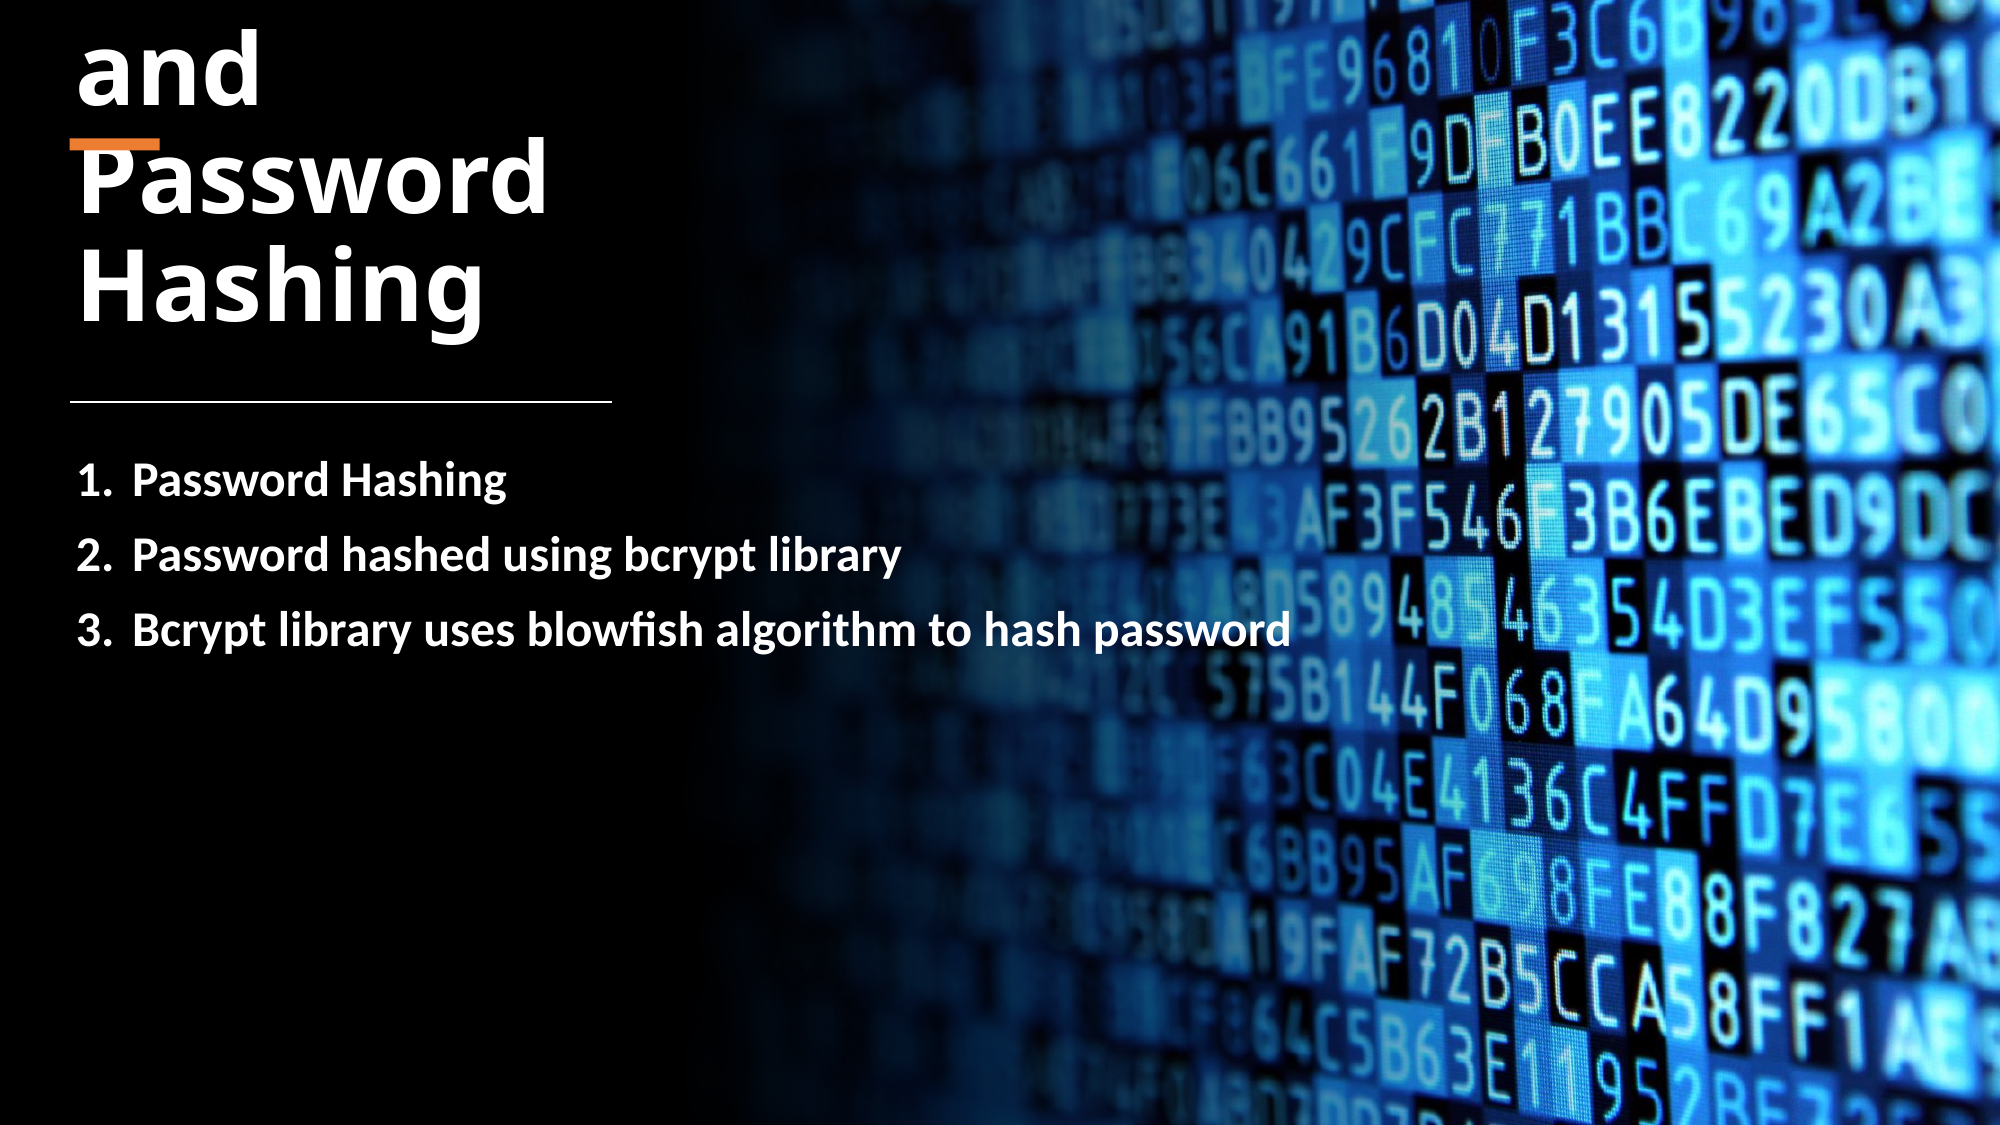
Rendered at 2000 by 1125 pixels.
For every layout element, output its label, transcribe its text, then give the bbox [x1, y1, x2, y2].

title Authentication and Password Hashing [60, 112, 588, 351]
picture [588, 0, 2000, 1125]
text_box [69, 137, 161, 151]
list Password Hashing Password hashed using bcrypt library Bcrypt library uses blowfish algorithm to hash password [60, 445, 588, 1077]
text_box [0, 0, 588, 1125]
